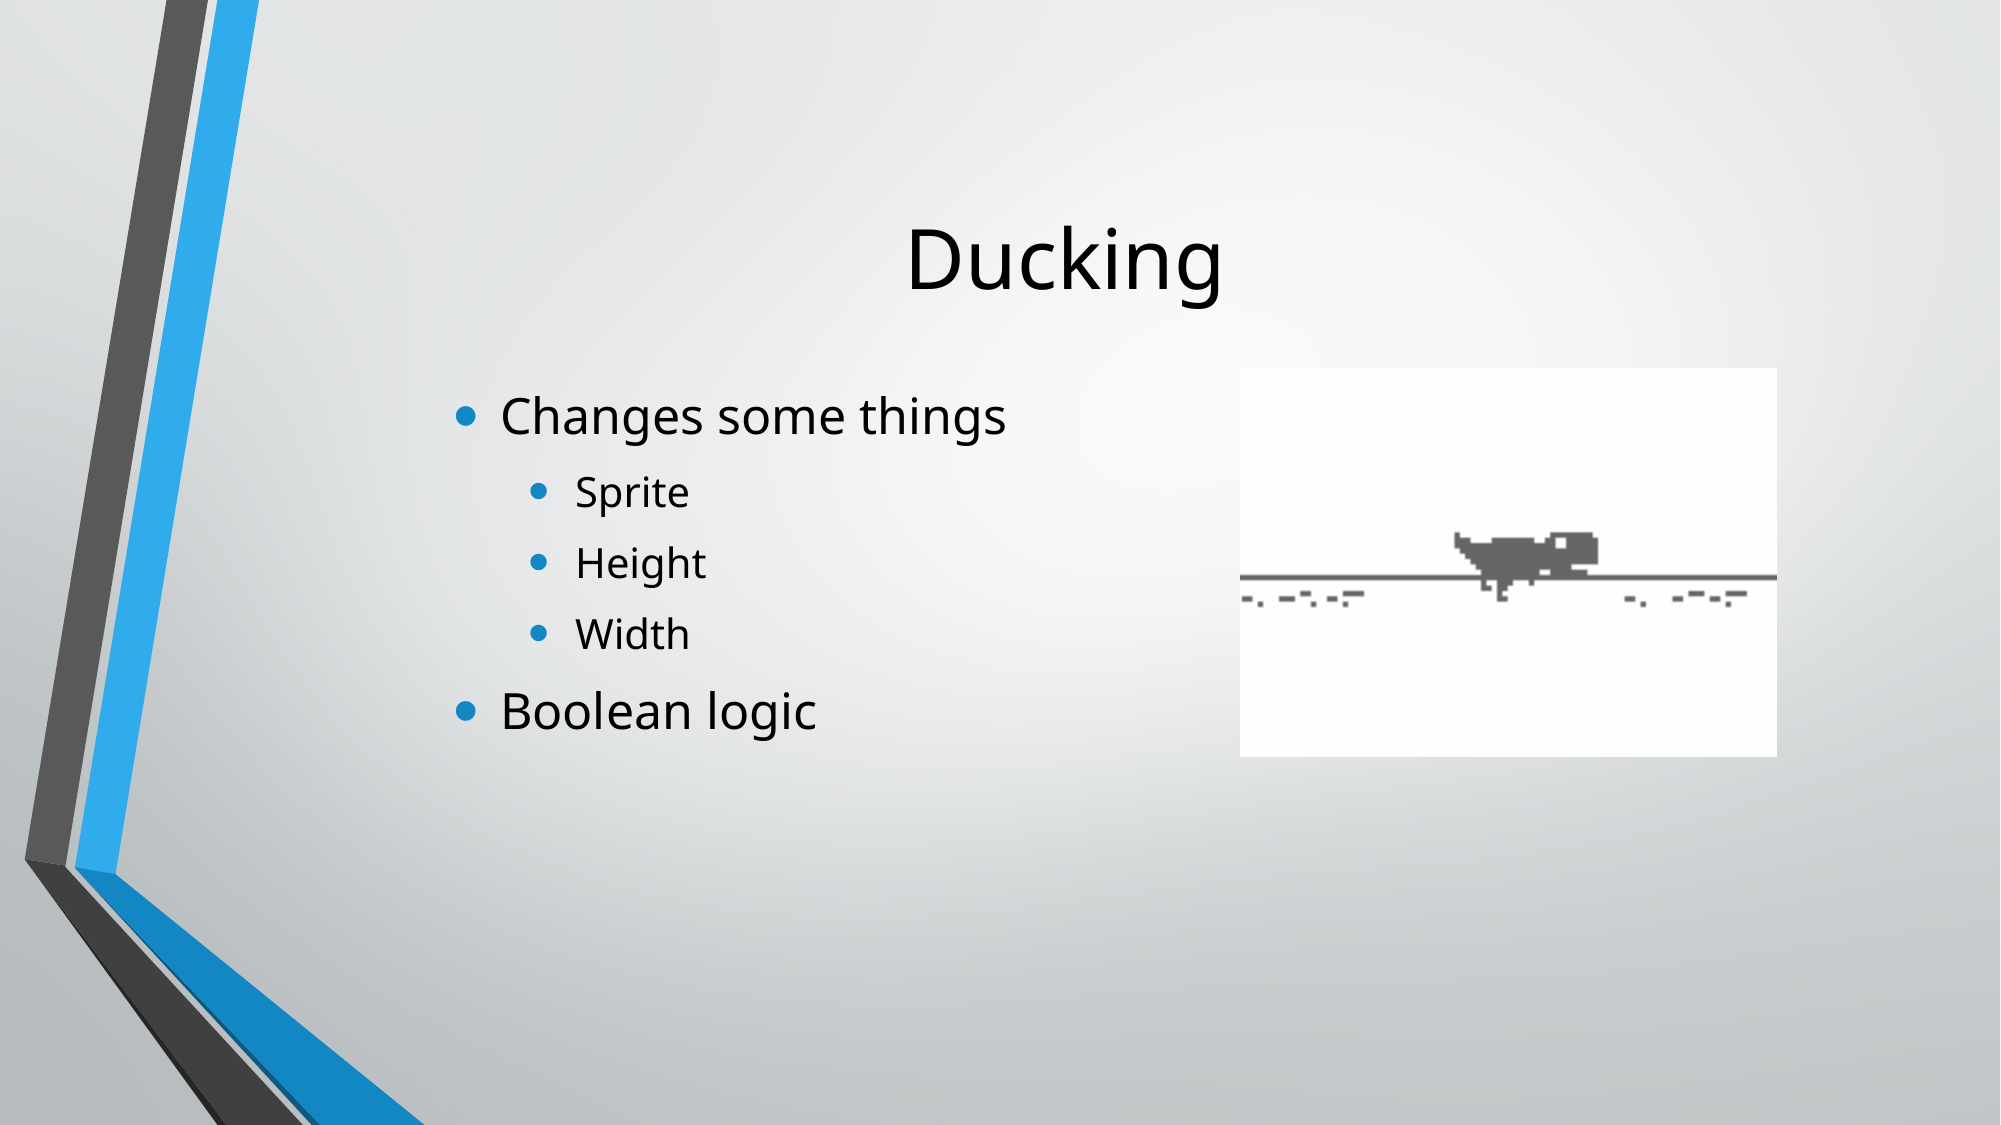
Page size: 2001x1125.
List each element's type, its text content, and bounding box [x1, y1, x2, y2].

picture [1240, 368, 1778, 757]
title Ducking [243, 112, 1887, 400]
text_box Changes some things Sprite Height Width Boolean logic [438, 306, 2000, 819]
